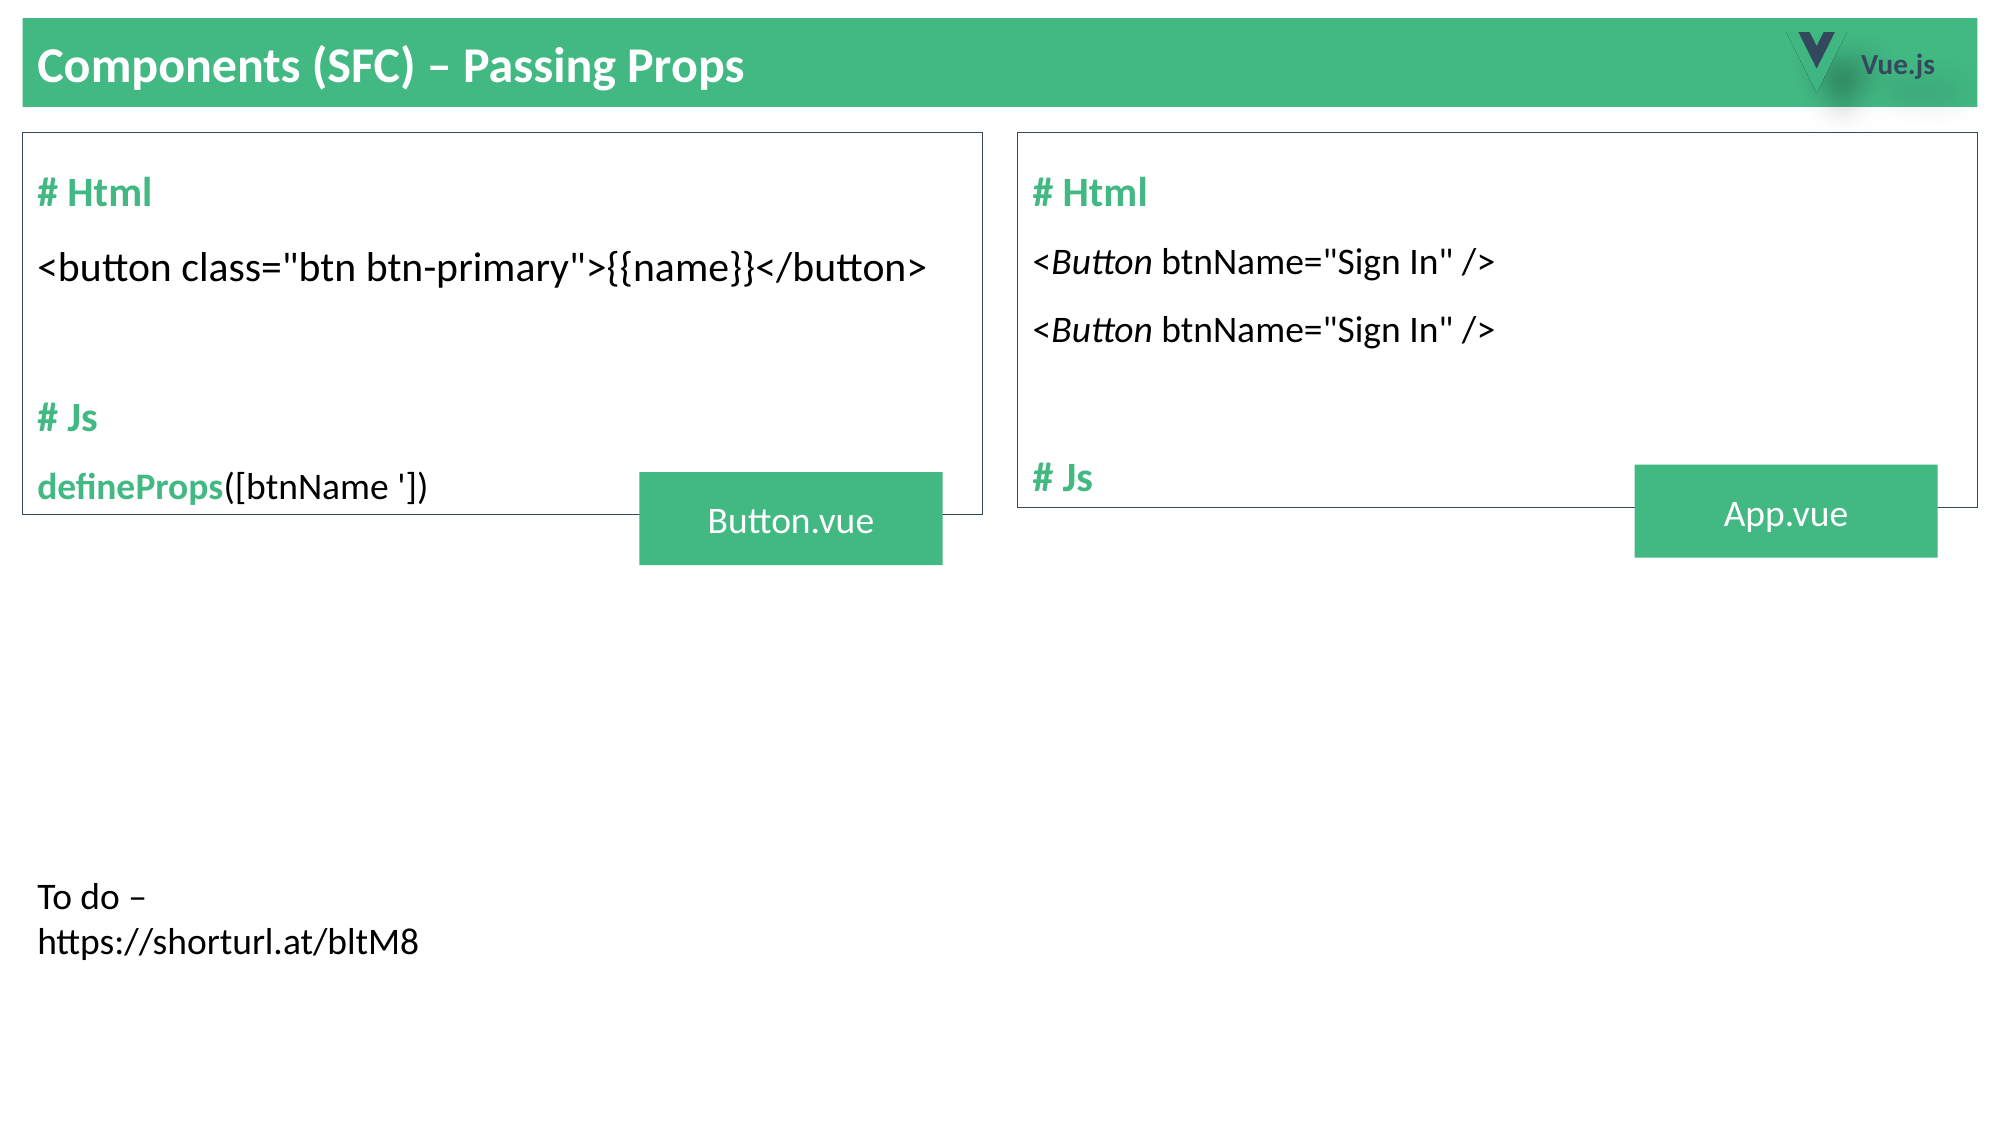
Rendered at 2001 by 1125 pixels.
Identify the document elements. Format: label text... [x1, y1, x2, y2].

text_box # Html <button class="btn btn-primary">{{name}}</button> # Js defineProps([btnName ']) [22, 132, 983, 515]
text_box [22, 17, 1978, 107]
text_box App.vue [1634, 463, 1939, 559]
text_box # Html <Button btnName="Sign In" /> <Button btnName="Sign In" /> # Js [1017, 132, 1978, 508]
text_box To do – https://shorturl.at/bltM8 [22, 865, 1976, 970]
text_box Button.vue [638, 471, 944, 566]
